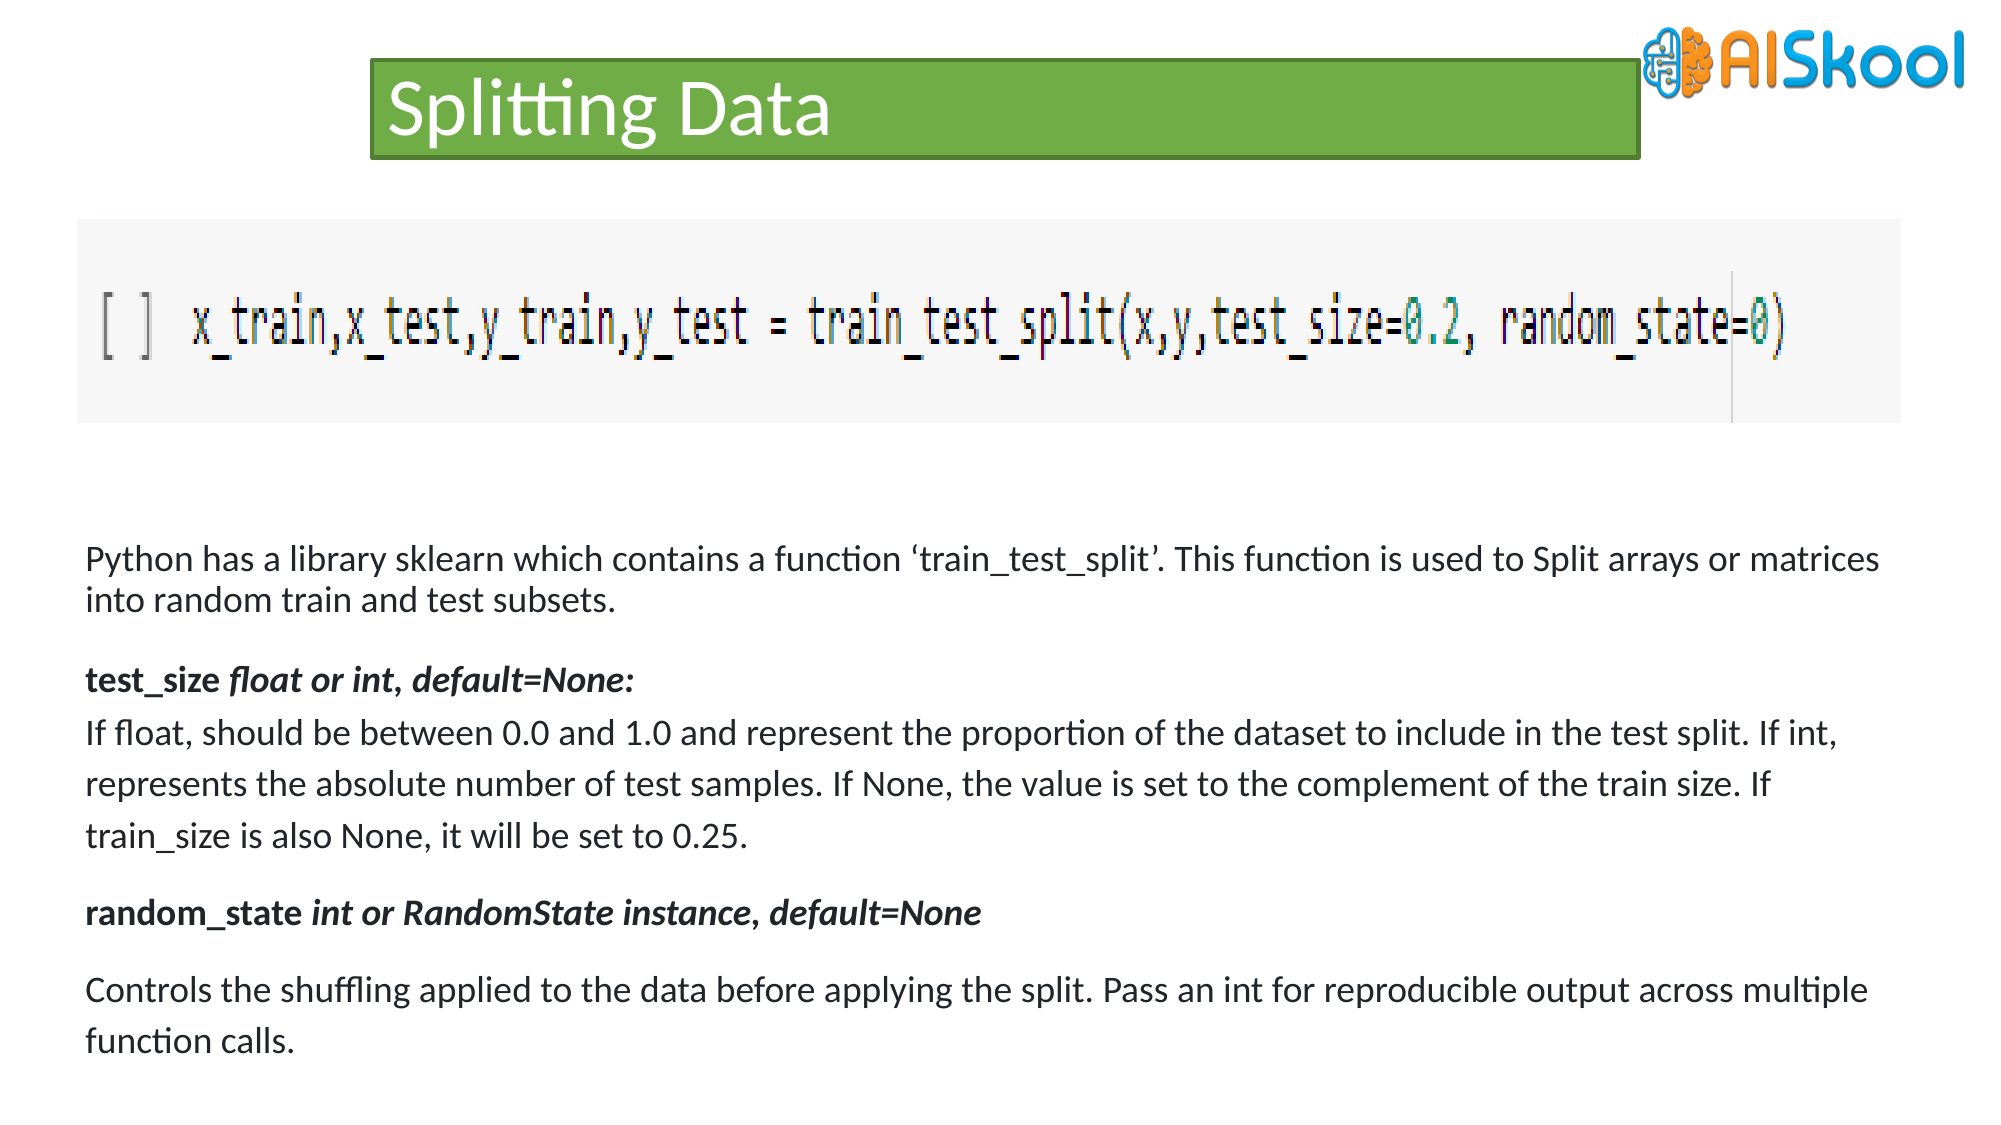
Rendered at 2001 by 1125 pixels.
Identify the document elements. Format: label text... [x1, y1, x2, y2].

title Splitting Data [372, 59, 1639, 158]
picture [1641, 23, 1967, 101]
picture [70, 209, 1901, 492]
list Python has a library sklearn which contains a function ‘train_test_split’. This function is used to Split arrays or matrices into random train and test subsets. test_size float or int, default=None: If float, should be between 0.0 and 1.0 and represent the proportion of the dataset to include in the test split. If int, represents the absolute number of test samples. If None, the value is set to the complement of the train size. If train_size is also None, it will be set to 0.25. random_state int or RandomState instance, default=None Controls the shuffling applied to the data before applying the split. Pass an int for reproducible output across multiple function calls. [70, 531, 1901, 1058]
